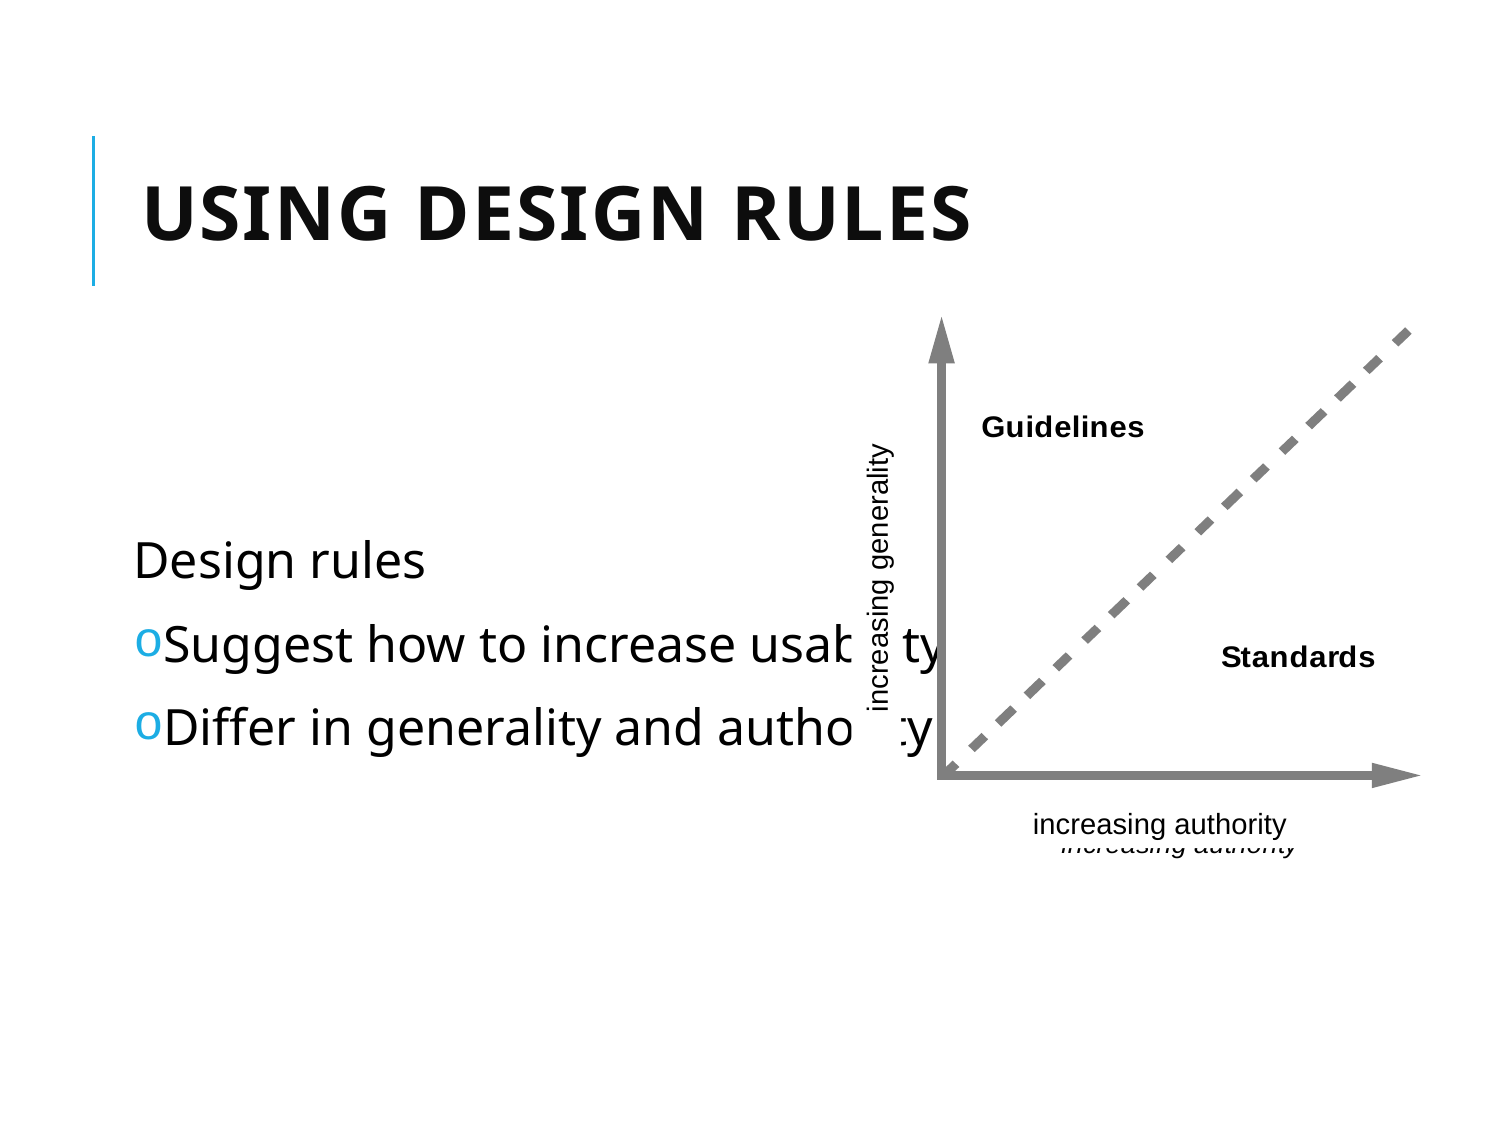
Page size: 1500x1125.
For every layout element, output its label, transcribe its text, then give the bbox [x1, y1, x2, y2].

list Design rules Suggest how to increase usability Differ in generality and authority [126, 375, 1322, 1035]
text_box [849, 312, 1426, 863]
title Using design rules [126, 96, 1322, 342]
